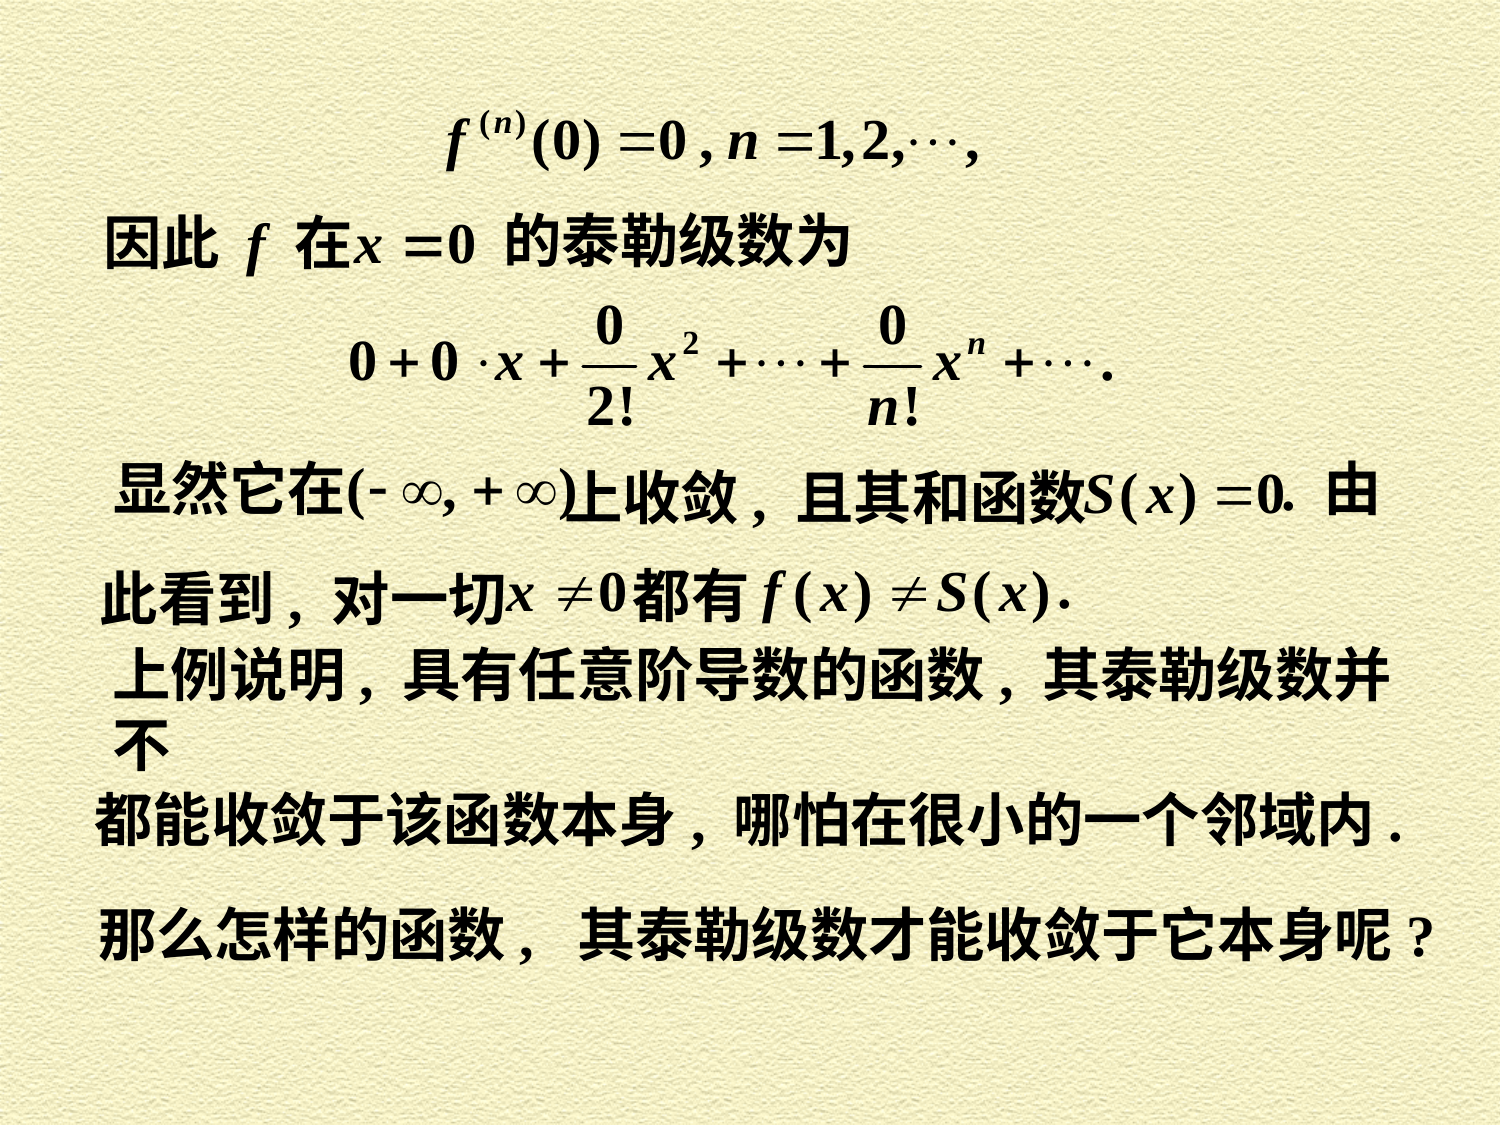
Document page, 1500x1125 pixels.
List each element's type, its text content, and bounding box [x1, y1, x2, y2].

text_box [345, 293, 1117, 433]
text_box 上例说明, 具有任意阶导数的函数, 其泰勒级数并不 [97, 630, 1447, 785]
text_box 那么怎样的函数, 其泰勒级数才能收敛于它本身呢? [83, 891, 1451, 976]
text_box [430, 101, 983, 179]
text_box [100, 196, 898, 285]
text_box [96, 444, 1396, 539]
picture [0, 0, 1500, 1125]
text_box 都能收敛于该函数本身, 哪怕在很小的一个邻域内. [79, 776, 1433, 861]
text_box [97, 542, 1087, 640]
